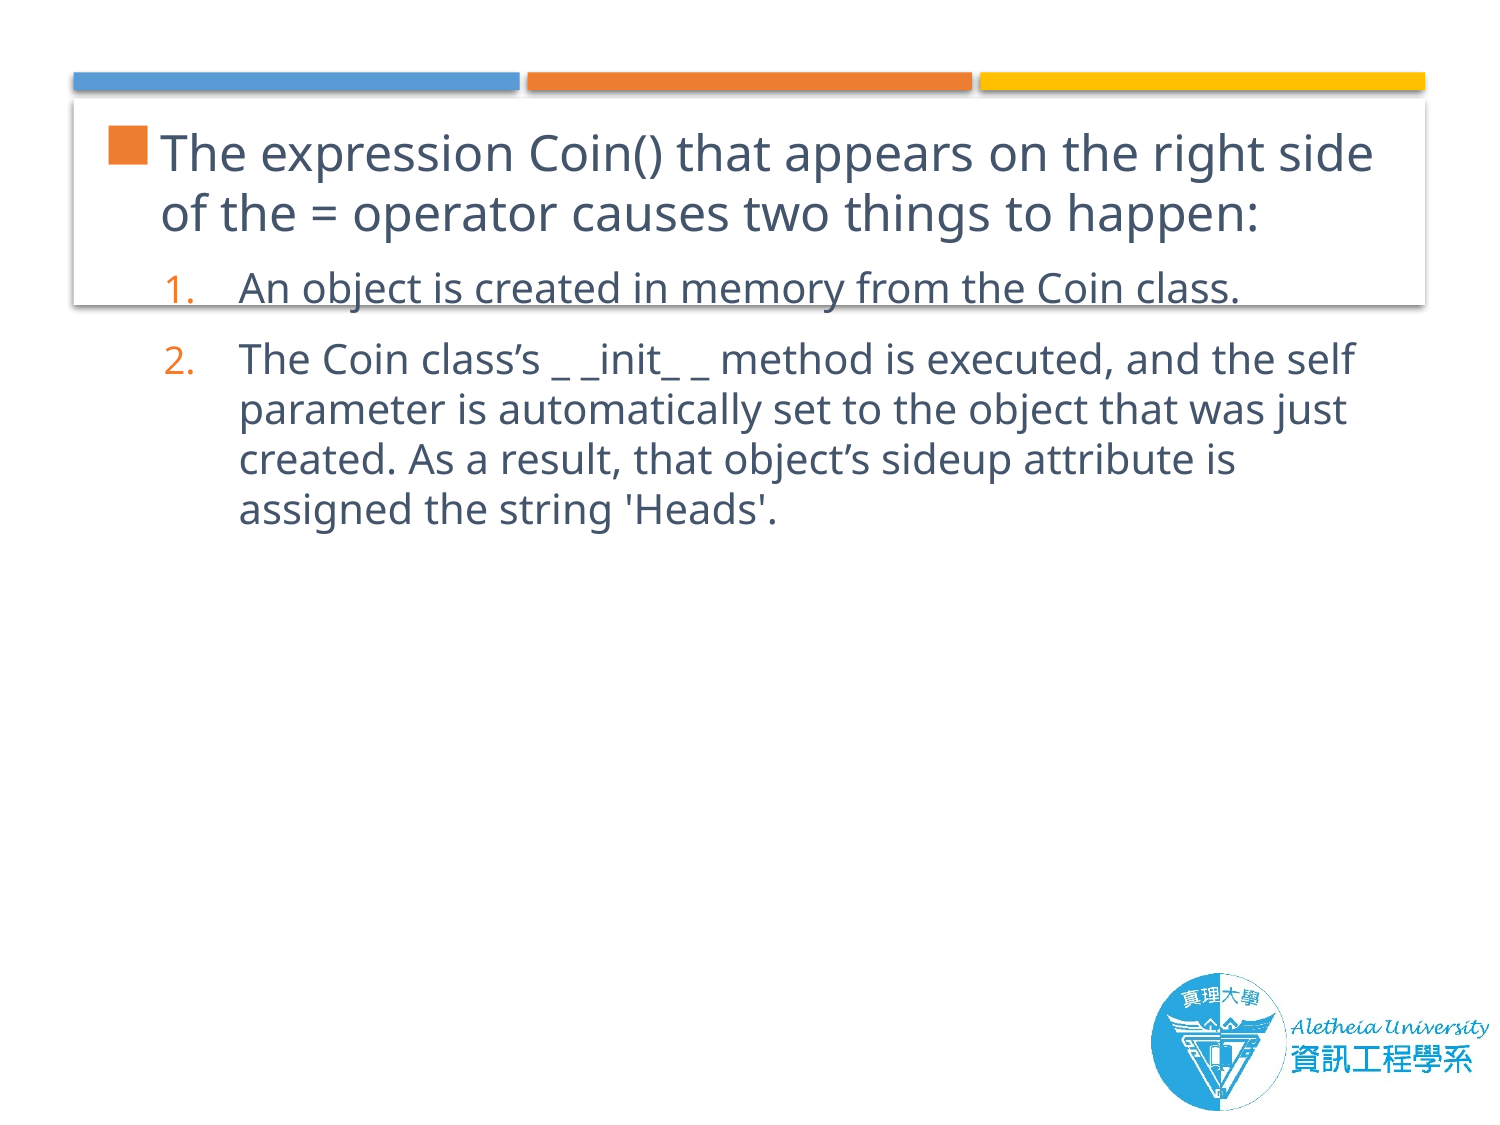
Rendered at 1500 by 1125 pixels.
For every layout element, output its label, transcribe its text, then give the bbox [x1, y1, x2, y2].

list The expression Coin() that appears on the right side of the = operator causes two things to happen: An object is created in memory from the Coin class. The Coin class’s _ _init_ _ method is executed, and the self parameter is automatically set to the object that was just created. As a result, that object’s sideup attribute is assigned the string 'Heads'. [95, 113, 1406, 962]
picture [1151, 973, 1489, 1111]
